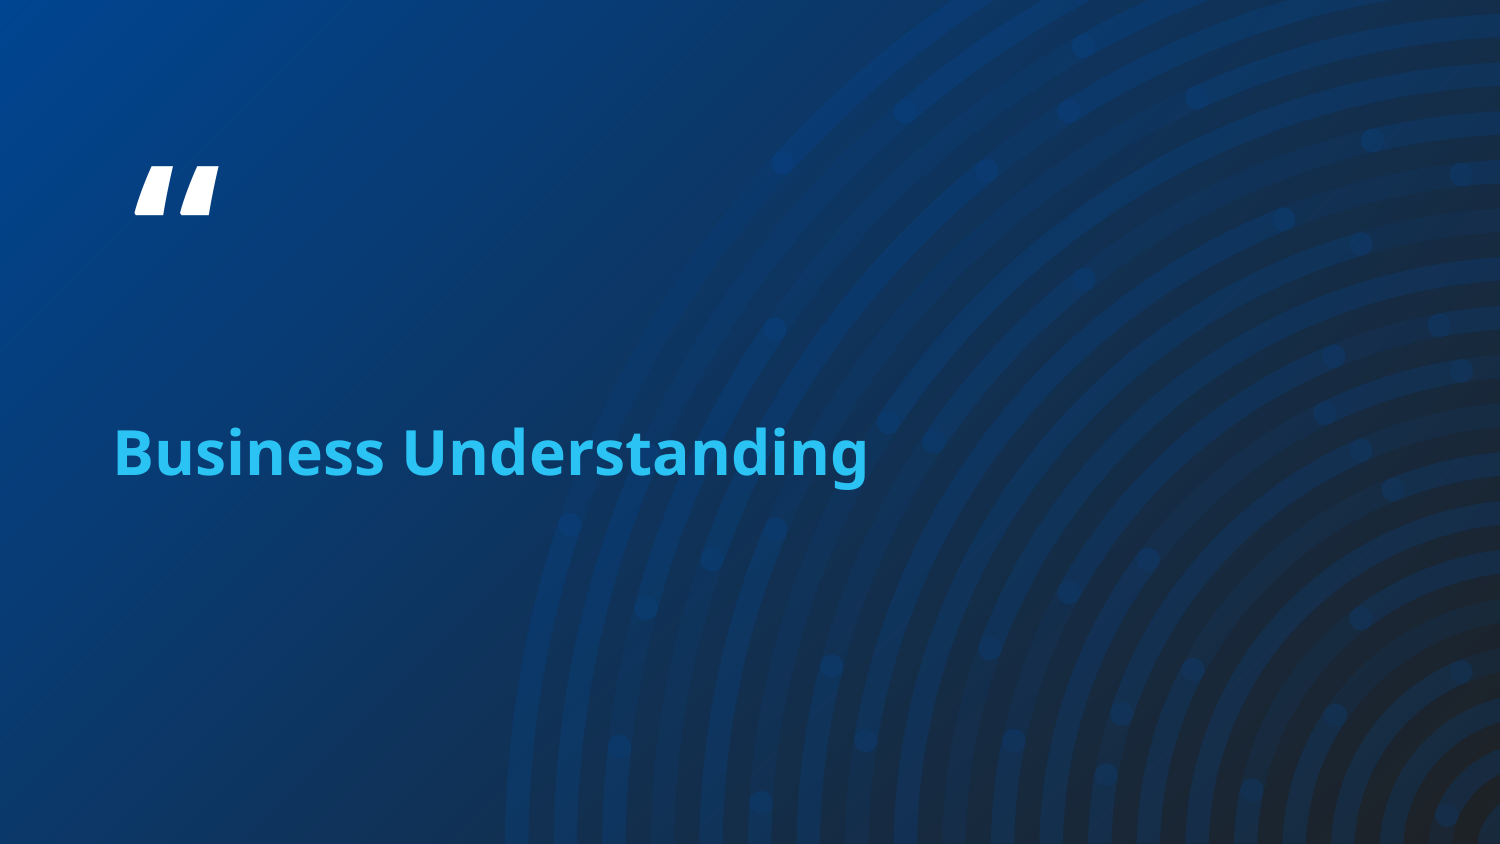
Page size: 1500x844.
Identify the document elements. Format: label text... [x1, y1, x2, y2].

title Business Understanding [112, 273, 1388, 489]
